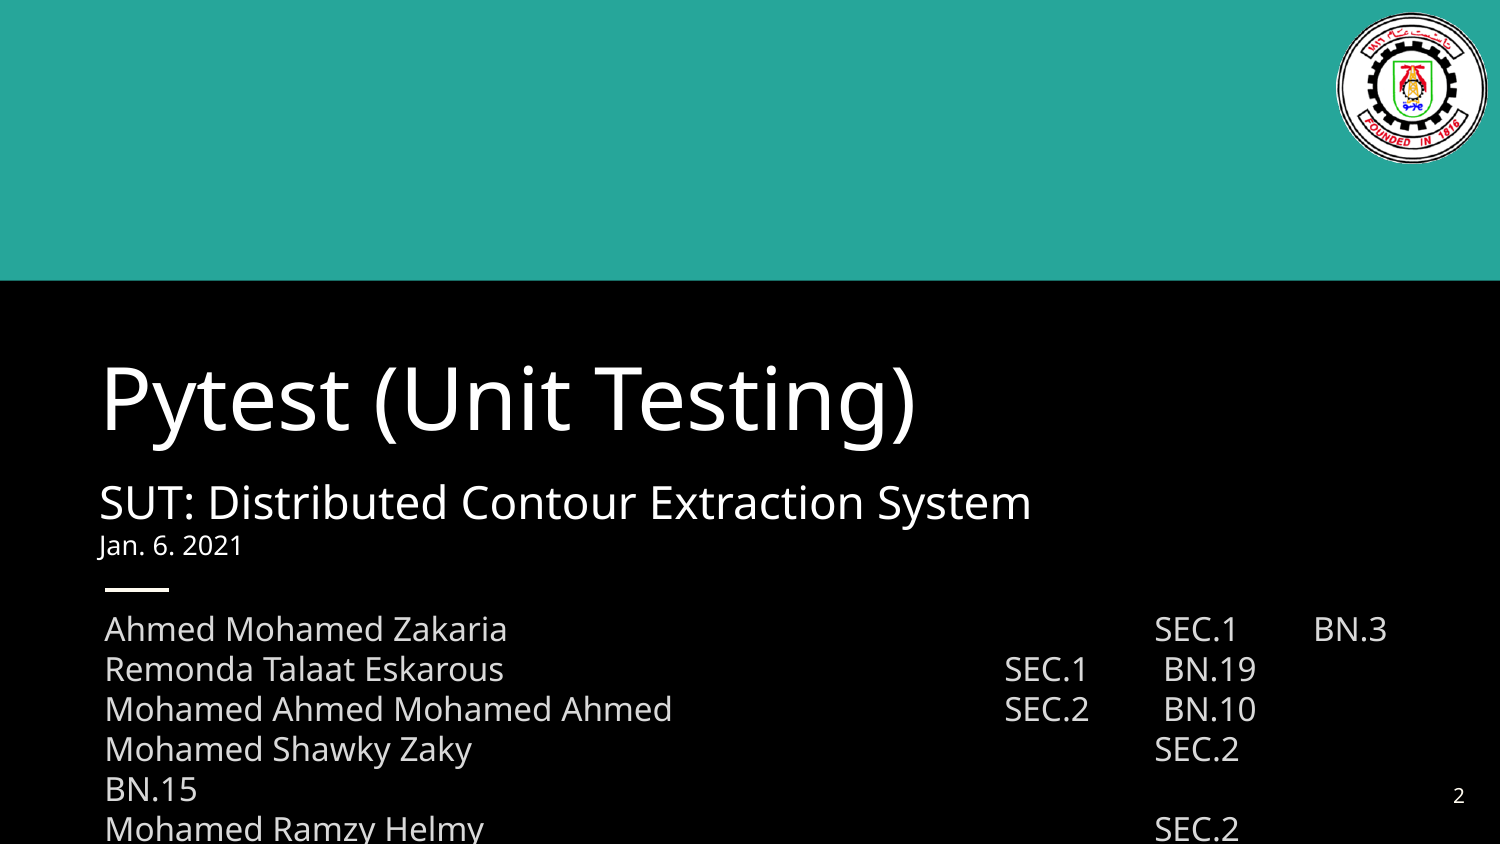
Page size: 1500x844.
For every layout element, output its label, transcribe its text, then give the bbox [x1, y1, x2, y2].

slide_number ‹#› [1389, 764, 1480, 830]
title Pytest (Unit Testing) SUT: Distributed Contour Extraction System Jan. 6. 2021 [84, 212, 1416, 576]
subtitle Ahmed Mohamed Zakaria SEC.1 BN.3 Remonda Talaat Eskarous SEC.1 BN.19 Mohamed Ahmed Mohamed Ahmed SEC.2 BN.10 Mohamed Shawky Zaky SEC.2 BN.15 Mohamed Ramzy Helmy SEC.2 BN.13 [89, 593, 1422, 844]
picture [1335, 12, 1488, 164]
